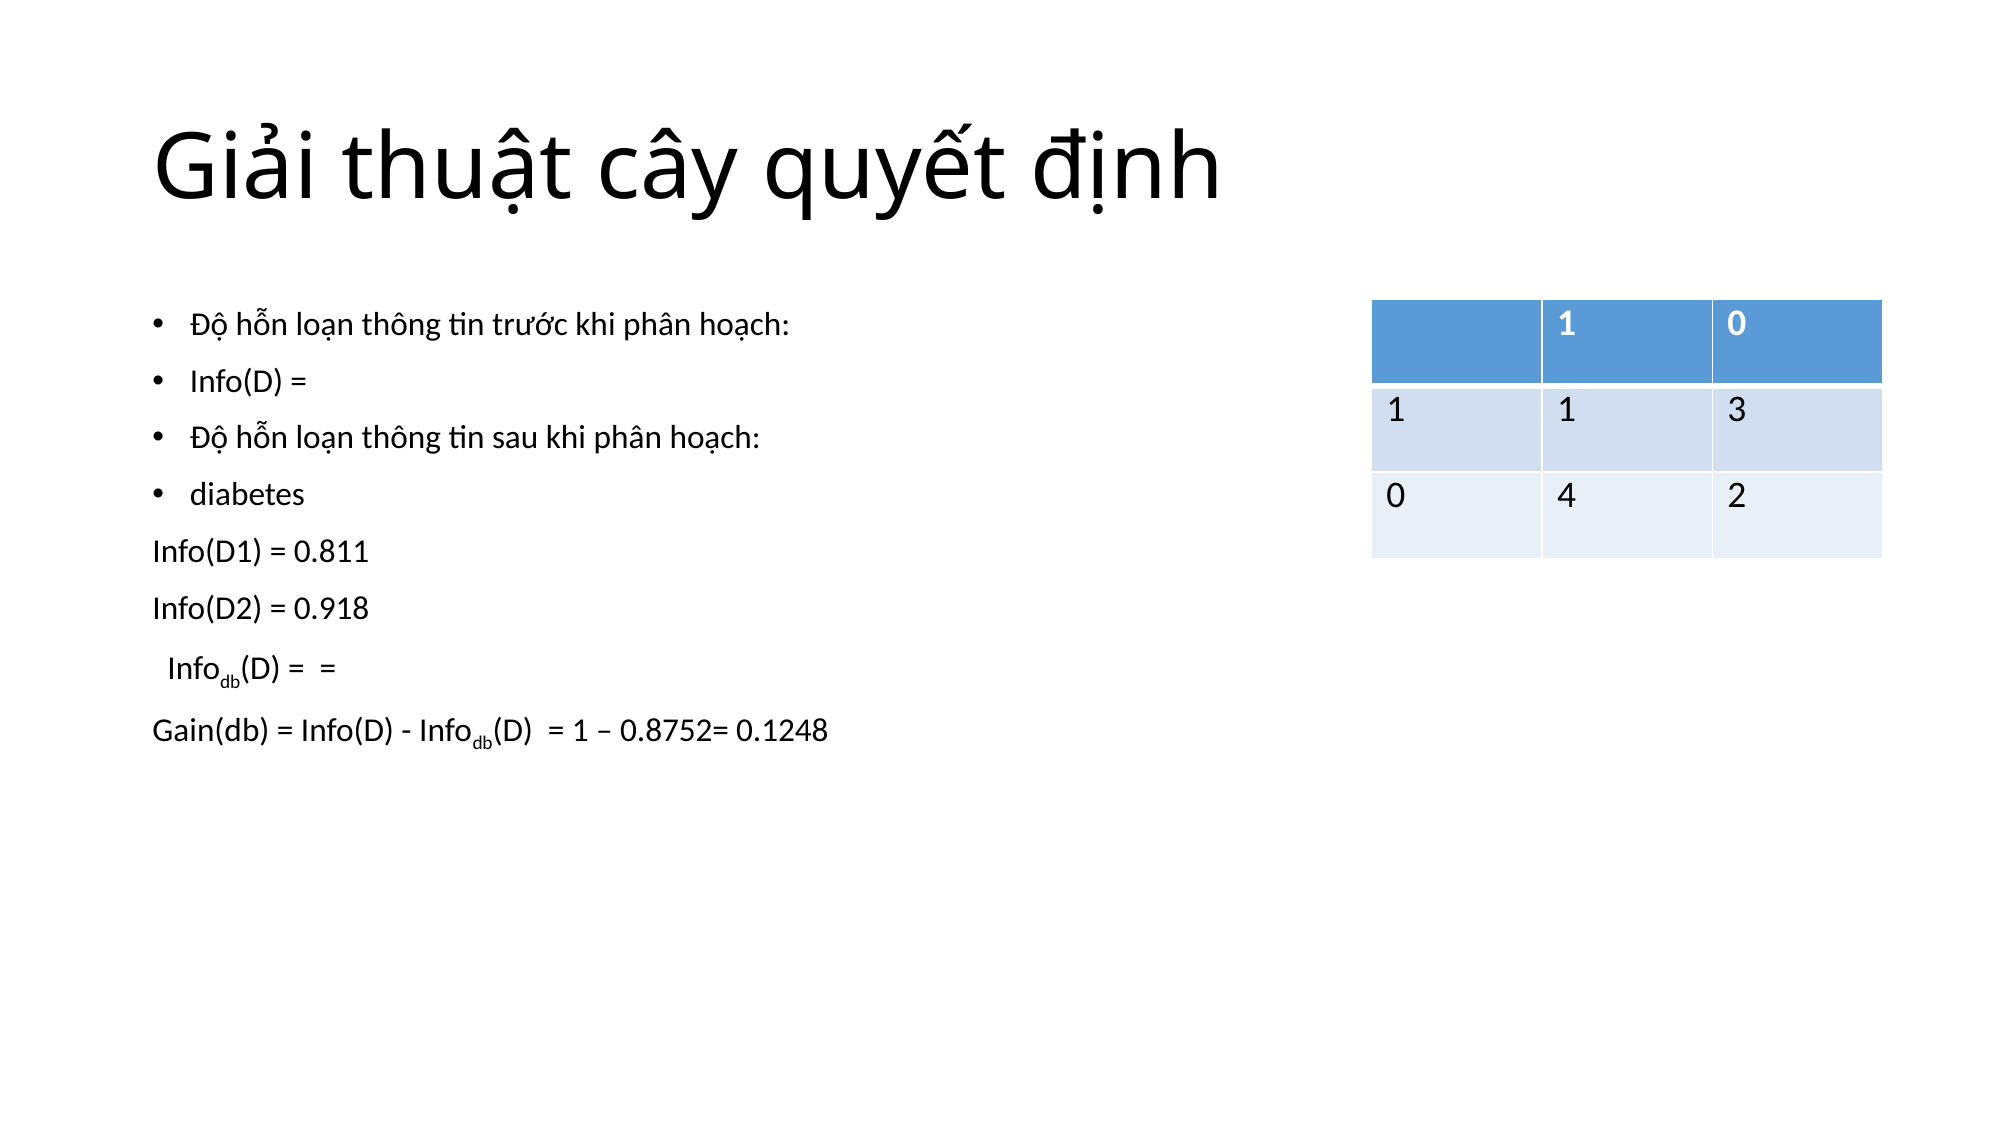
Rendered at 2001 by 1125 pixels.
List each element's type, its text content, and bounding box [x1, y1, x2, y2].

table_cell 3 [1713, 389, 1882, 471]
title Giải thuật cây quyết định [137, 59, 1863, 278]
table_cell 1 [1543, 389, 1712, 471]
table_header [1372, 300, 1541, 383]
table_cell 4 [1543, 473, 1712, 558]
table_cell 1 [1372, 389, 1541, 471]
table_cell 2 [1713, 473, 1882, 558]
table_header 0 [1713, 300, 1882, 383]
table_header 1 [1543, 300, 1712, 383]
table_cell 0 [1372, 473, 1541, 558]
